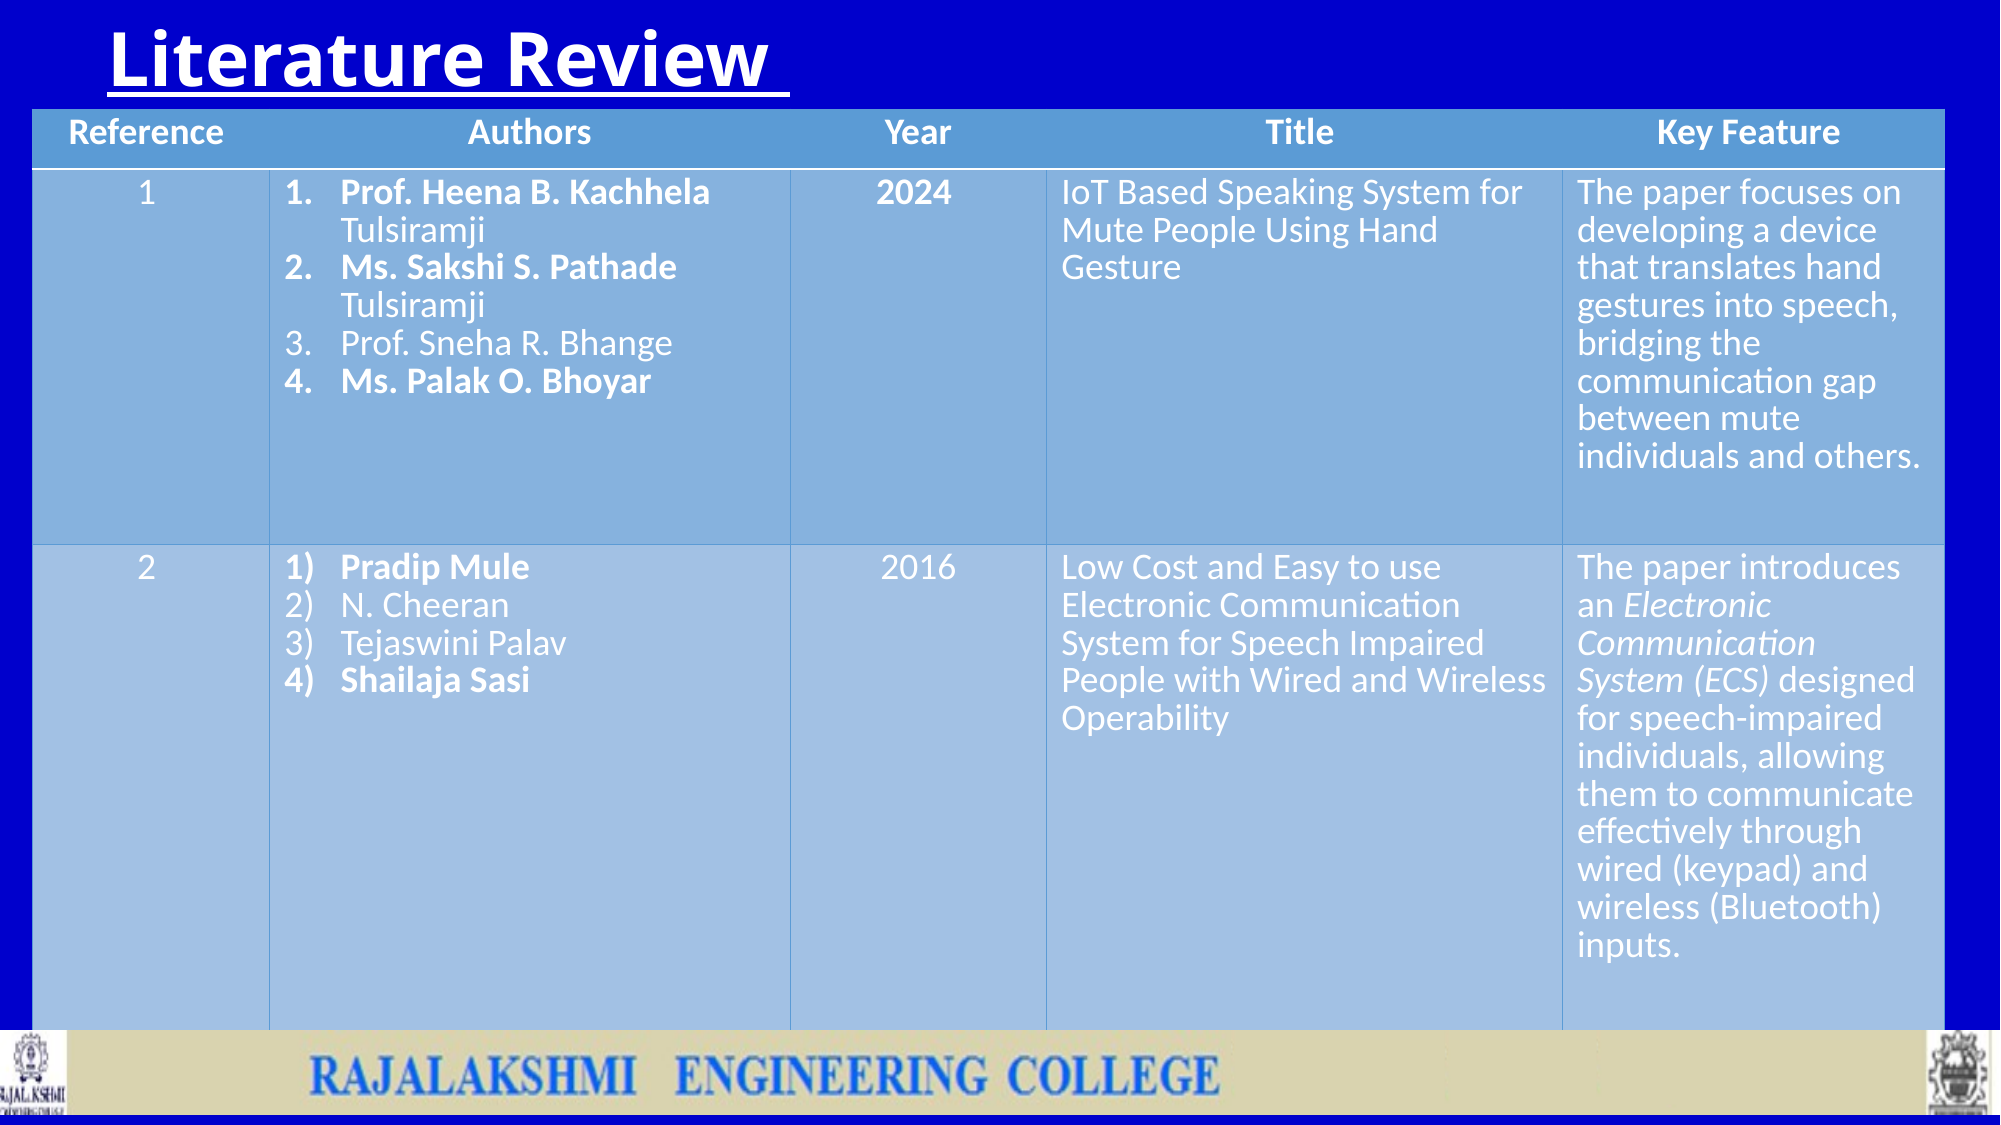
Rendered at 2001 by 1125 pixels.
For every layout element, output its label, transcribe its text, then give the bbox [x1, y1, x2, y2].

table_cell The paper introduces an Electronic Communication System (ECS) designed for speech-impaired individuals, allowing them to communicate effectively through wired (keypad) and wireless (Bluetooth) inputs. [1563, 545, 1944, 1030]
table_cell The paper focuses on developing a device that translates hand gestures into speech, bridging the communication gap between mute individuals and others. [1563, 170, 1944, 544]
table_cell Low Cost and Easy to use Electronic Communication System for Speech Impaired People with Wired and Wireless Operability [1047, 545, 1562, 1030]
table_cell Prof. Heena B. Kachhela Tulsiramji Ms. Sakshi S. Pathade Tulsiramji Prof. Sneha R. Bhange Ms. Palak O. Bhoyar [270, 170, 790, 544]
table_header Title [1047, 110, 1562, 168]
table_cell Pradip Mule N. Cheeran Tejaswini Palav Shailaja Sasi [270, 545, 790, 1030]
table_cell 2016 [791, 545, 1046, 1030]
table_cell 2024 [791, 170, 1046, 544]
table_header Key Feature [1563, 110, 1944, 168]
picture [0, 1030, 2000, 1115]
table_cell IoT Based Speaking System for Mute People Using Hand Gesture [1047, 170, 1562, 544]
table_header Authors [270, 110, 790, 168]
table_cell 2 [33, 545, 269, 1030]
table_cell 1 [33, 170, 269, 544]
table_header Reference [33, 110, 269, 168]
title Literature Review [92, 2, 1818, 109]
table_header Year [791, 110, 1046, 168]
